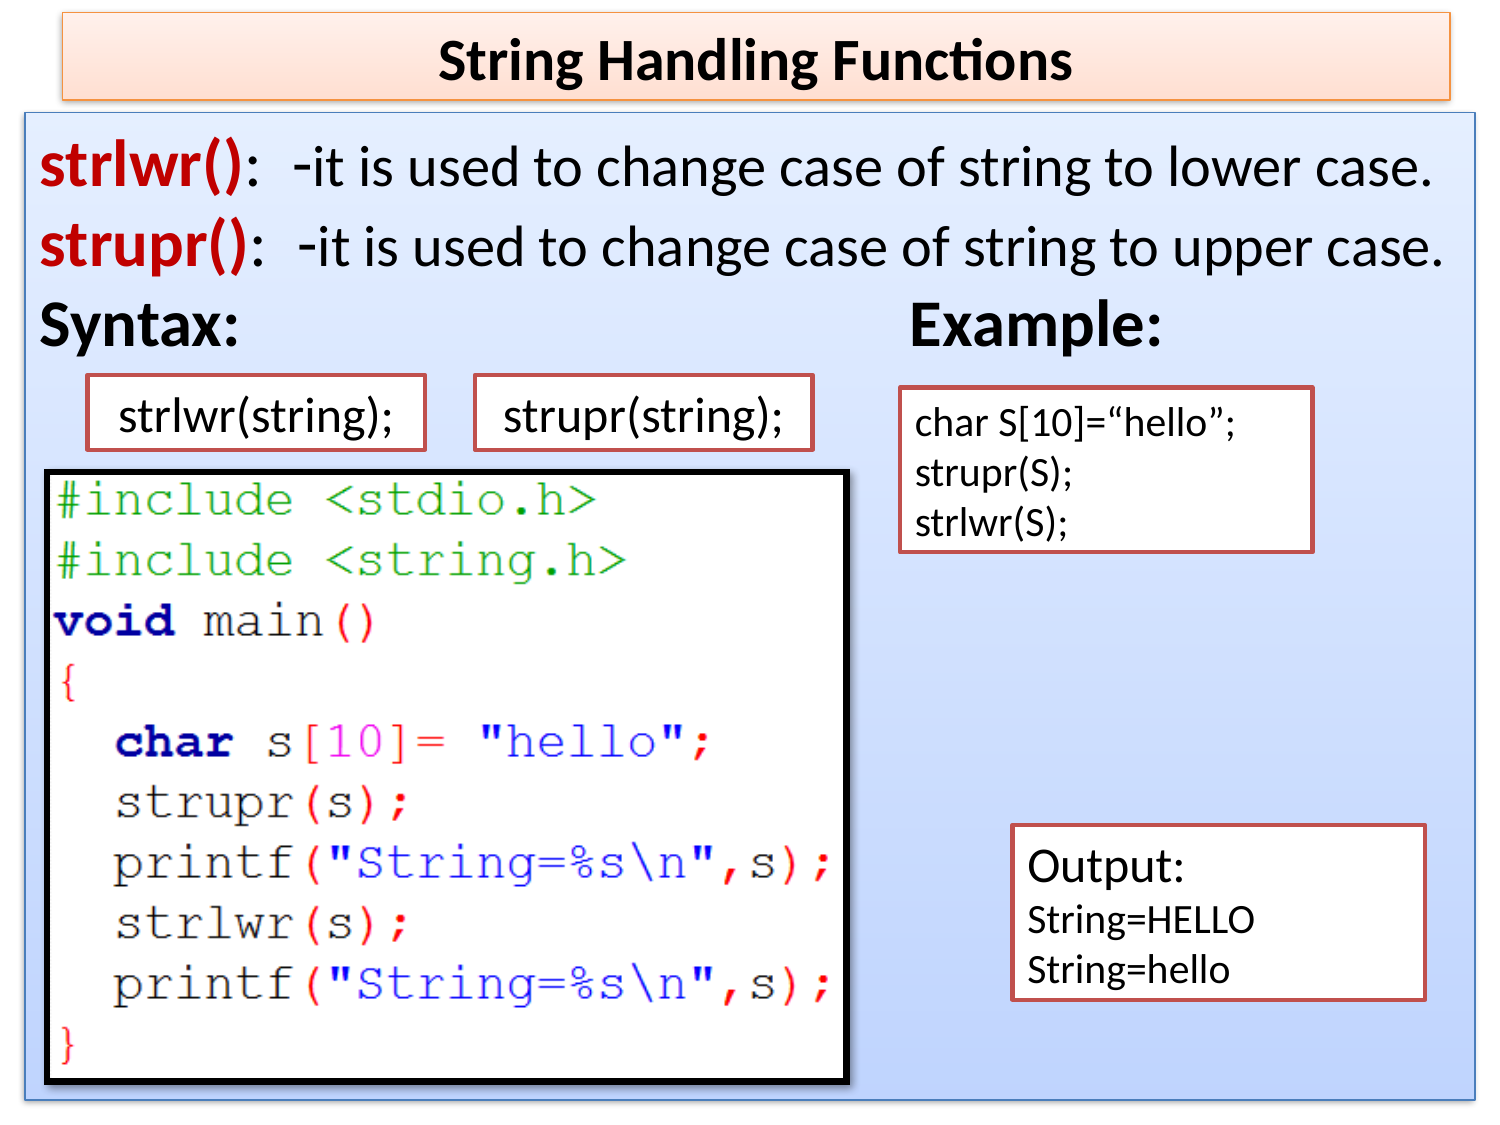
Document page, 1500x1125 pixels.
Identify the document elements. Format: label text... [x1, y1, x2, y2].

text_box Output: String=HELLO String=hello [1010, 823, 1427, 1002]
list strlwr(): -it is used to change case of string to lower case. strupr(): -it is used to change case of string to upper case. Syntax: Example: [24, 112, 1476, 1101]
picture [49, 474, 844, 1079]
title String Handling Functions [62, 12, 1451, 101]
text_box strupr(string); [473, 373, 815, 452]
text_box strlwr(string); [85, 373, 427, 452]
text_box char S[10]=“hello”; strupr(S); strlwr(S); [898, 385, 1315, 554]
